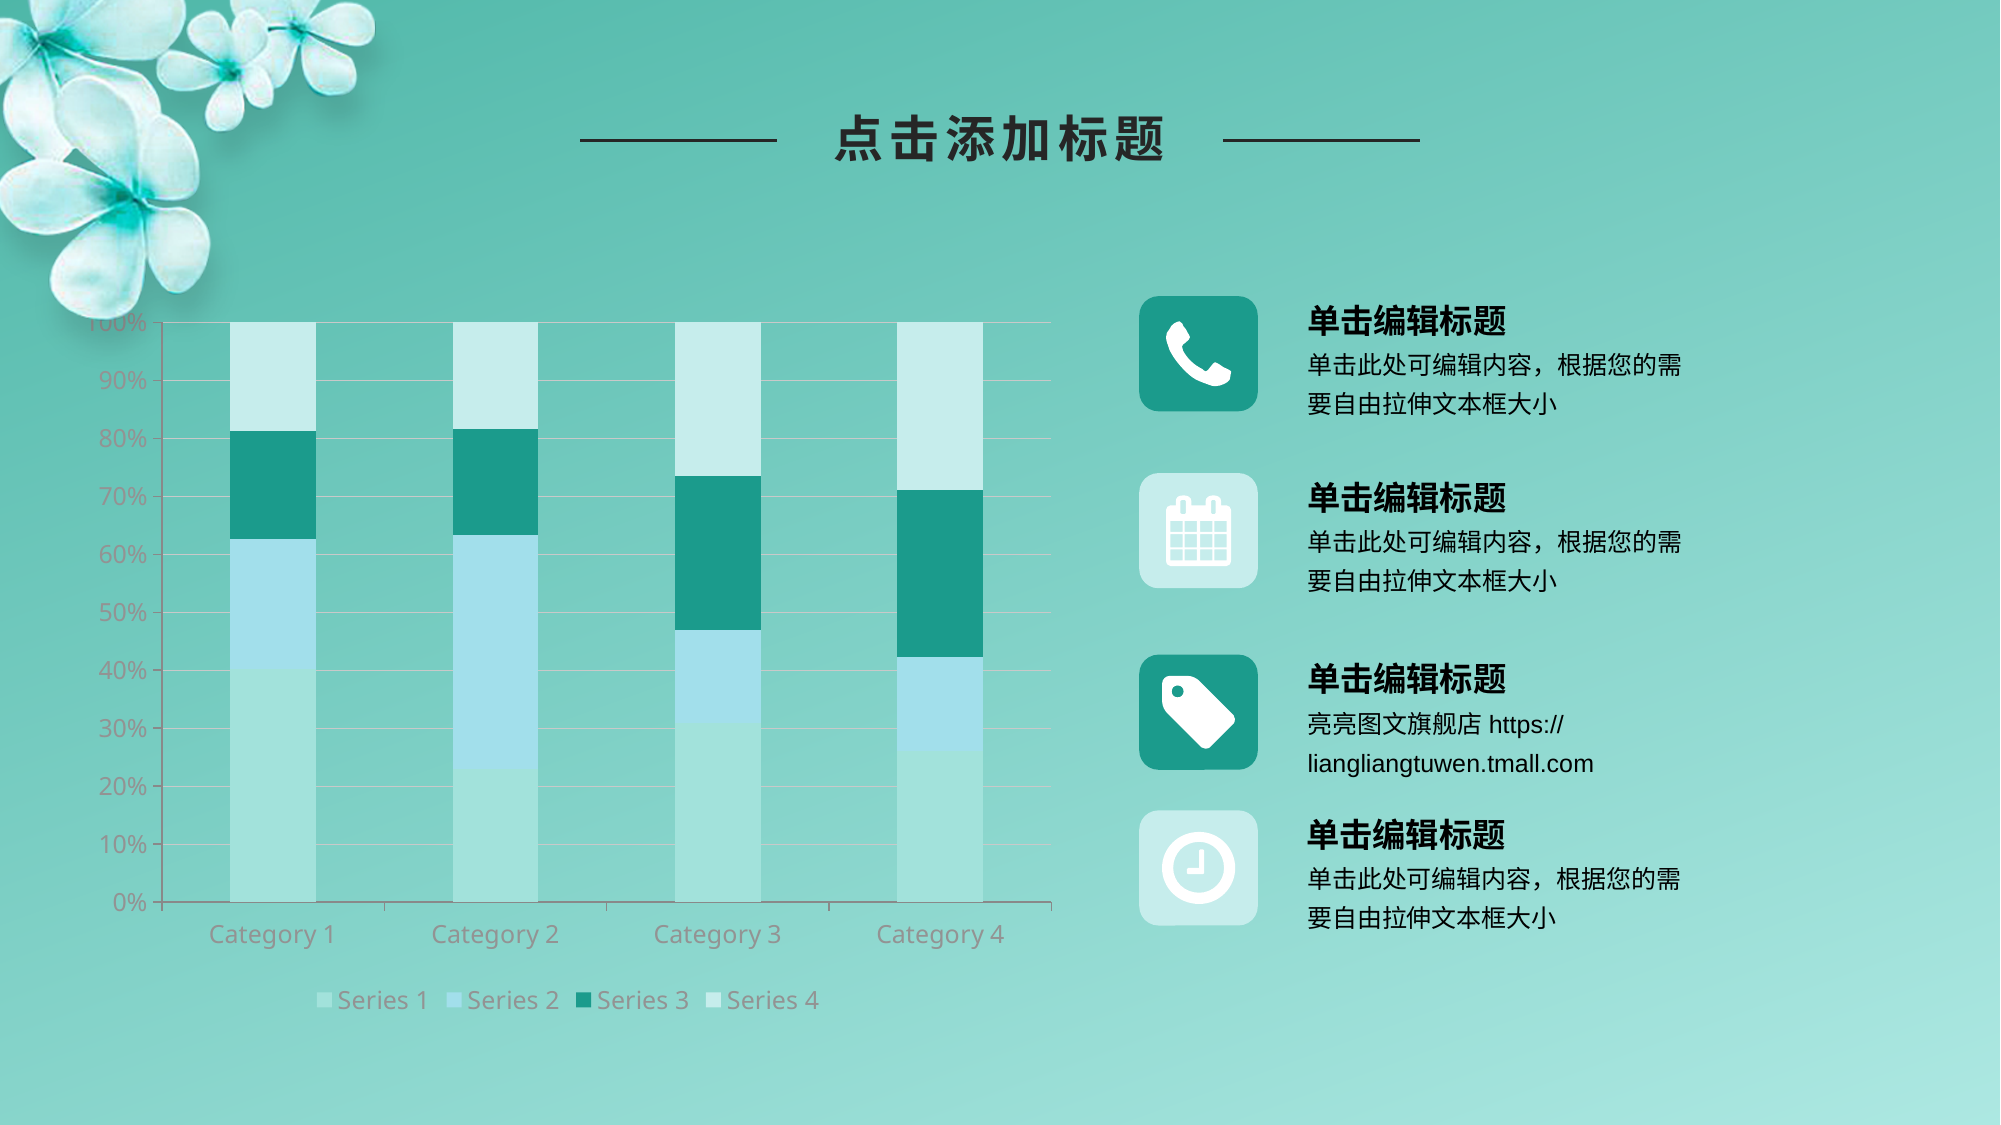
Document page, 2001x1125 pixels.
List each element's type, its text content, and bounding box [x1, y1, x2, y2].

text_box 单击此处可编辑内容，根据您的需要自由拉伸文本框大小 [1307, 517, 1691, 596]
text_box 单击编辑标题 [1307, 464, 1520, 517]
text_box 亮亮图文旗舰店https://liangliangtuwen.tmall.com [1307, 699, 1691, 778]
chart [64, 290, 1072, 1024]
text_box 单击编辑标题 [1306, 802, 1519, 855]
text_box [1162, 675, 1235, 749]
text_box [1139, 296, 1258, 412]
picture [0, 0, 404, 372]
text_box [1166, 495, 1232, 567]
text_box [1139, 810, 1258, 926]
text_box [1139, 654, 1258, 770]
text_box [580, 100, 1420, 177]
text_box [1166, 321, 1232, 387]
text_box 单击此处可编辑内容，根据您的需要自由拉伸文本框大小 [1307, 854, 1690, 933]
text_box [1139, 473, 1258, 589]
text_box 单击编辑标题 [1307, 646, 1520, 699]
text_box 单击编辑标题 [1307, 287, 1520, 340]
text_box [1162, 831, 1236, 904]
text_box 单击此处可编辑内容，根据您的需要自由拉伸文本框大小 [1307, 340, 1691, 419]
